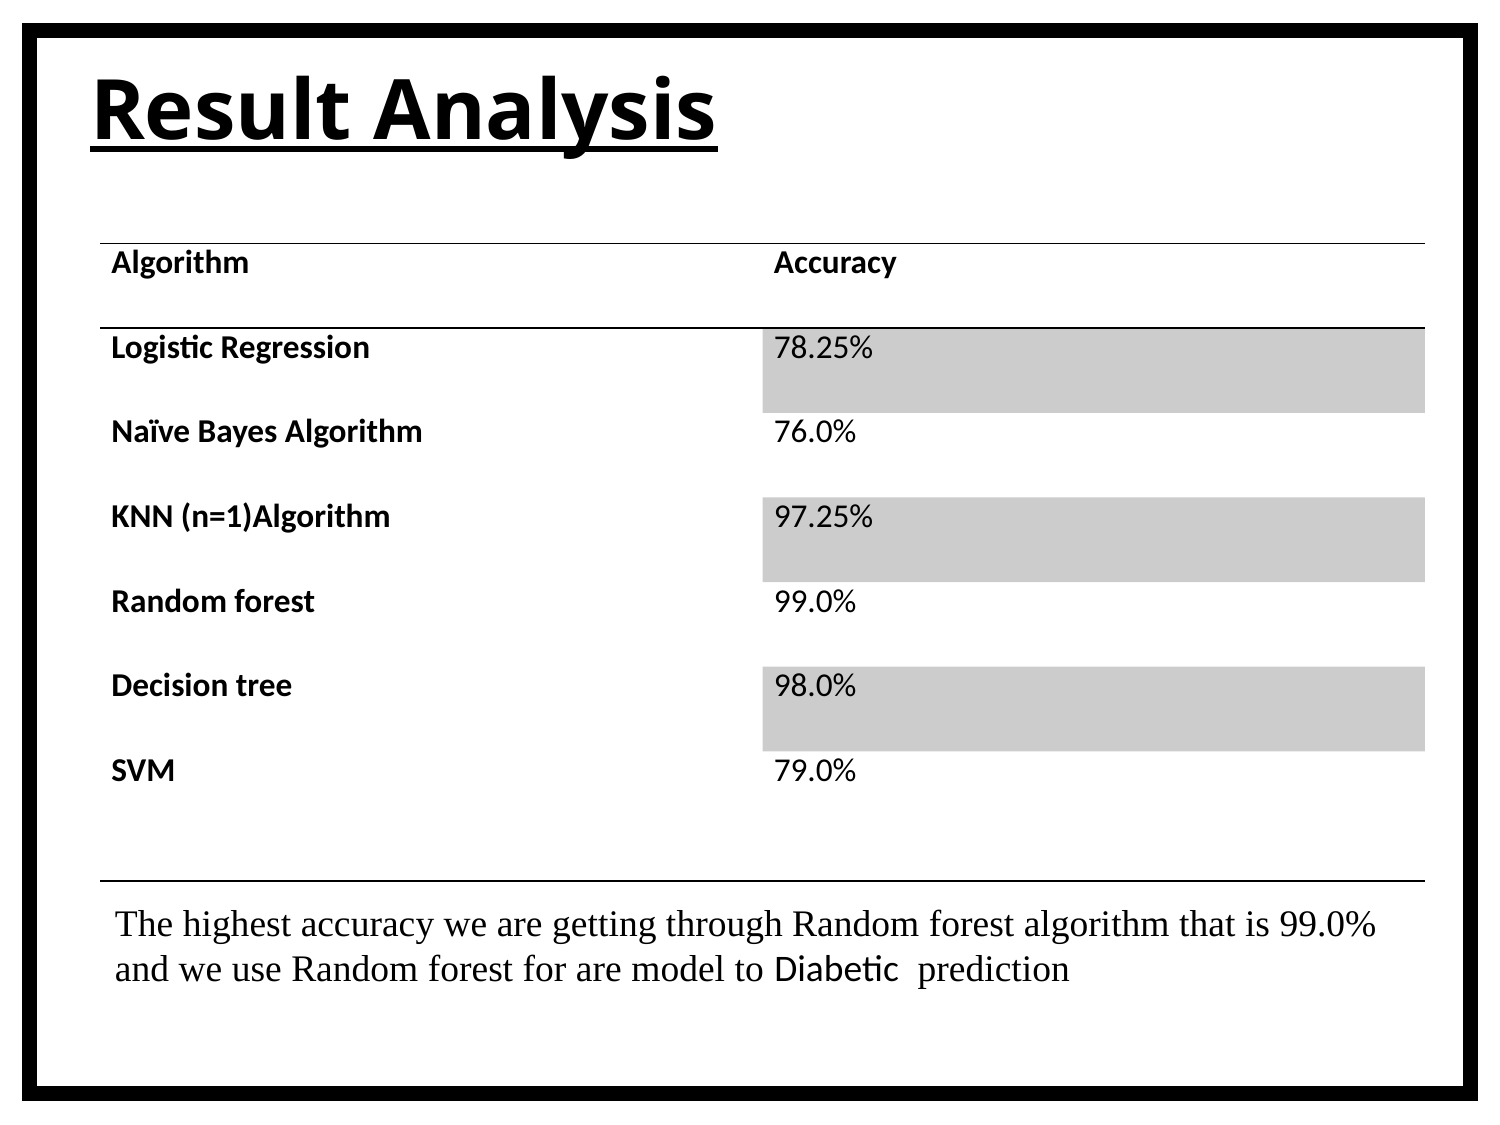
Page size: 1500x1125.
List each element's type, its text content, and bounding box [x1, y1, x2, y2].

table_cell KNN (n=1)Algorithm [100, 497, 763, 582]
table_cell 99.0% [763, 582, 1425, 667]
table_cell 97.25% [763, 497, 1425, 582]
table_cell 76.0% [763, 413, 1425, 497]
text_box The highest accuracy we are getting through Random forest algorithm that is 99.0% and we use Random forest for are model to Diabetic prediction [100, 891, 1397, 997]
table_cell SVM [100, 751, 763, 880]
table_header Accuracy [763, 244, 1425, 327]
table_cell Random forest [100, 582, 763, 667]
table_cell 79.0% [763, 751, 1425, 880]
table_header Algorithm [100, 244, 763, 327]
table_cell 98.0% [763, 667, 1425, 751]
table_cell Decision tree [100, 667, 763, 751]
table_cell Naïve Bayes Algorithm [100, 413, 763, 497]
slide_number 16 [1059, 1095, 1397, 1103]
table_cell 78.25% [763, 329, 1425, 413]
text_box [28, 30, 1472, 1095]
table_cell Logistic Regression [100, 329, 763, 413]
